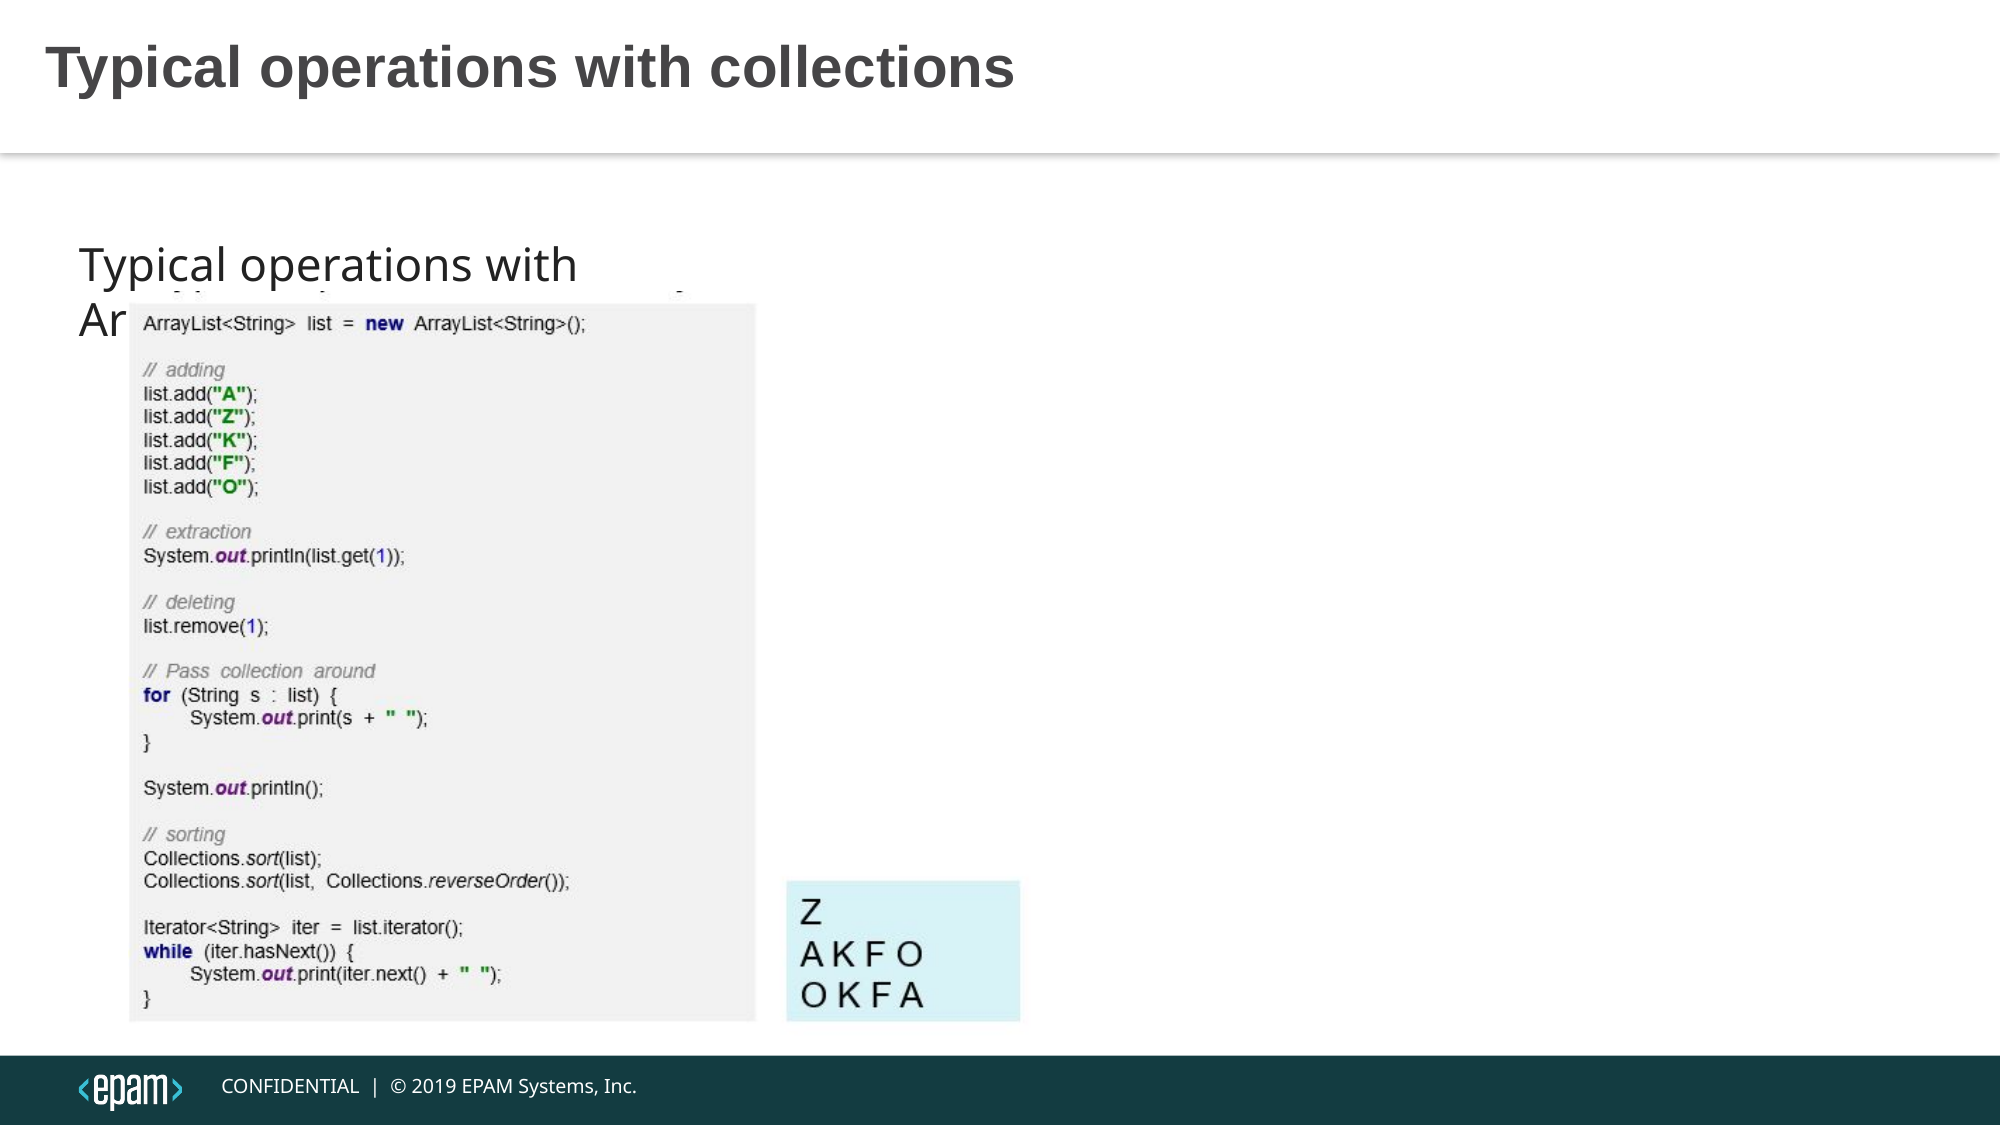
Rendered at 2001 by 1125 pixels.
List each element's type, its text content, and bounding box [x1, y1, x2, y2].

list Typical operations with collections [0, 0, 2000, 153]
list Typical operations with ArrayList: [78, 236, 780, 874]
picture [128, 291, 1064, 1054]
